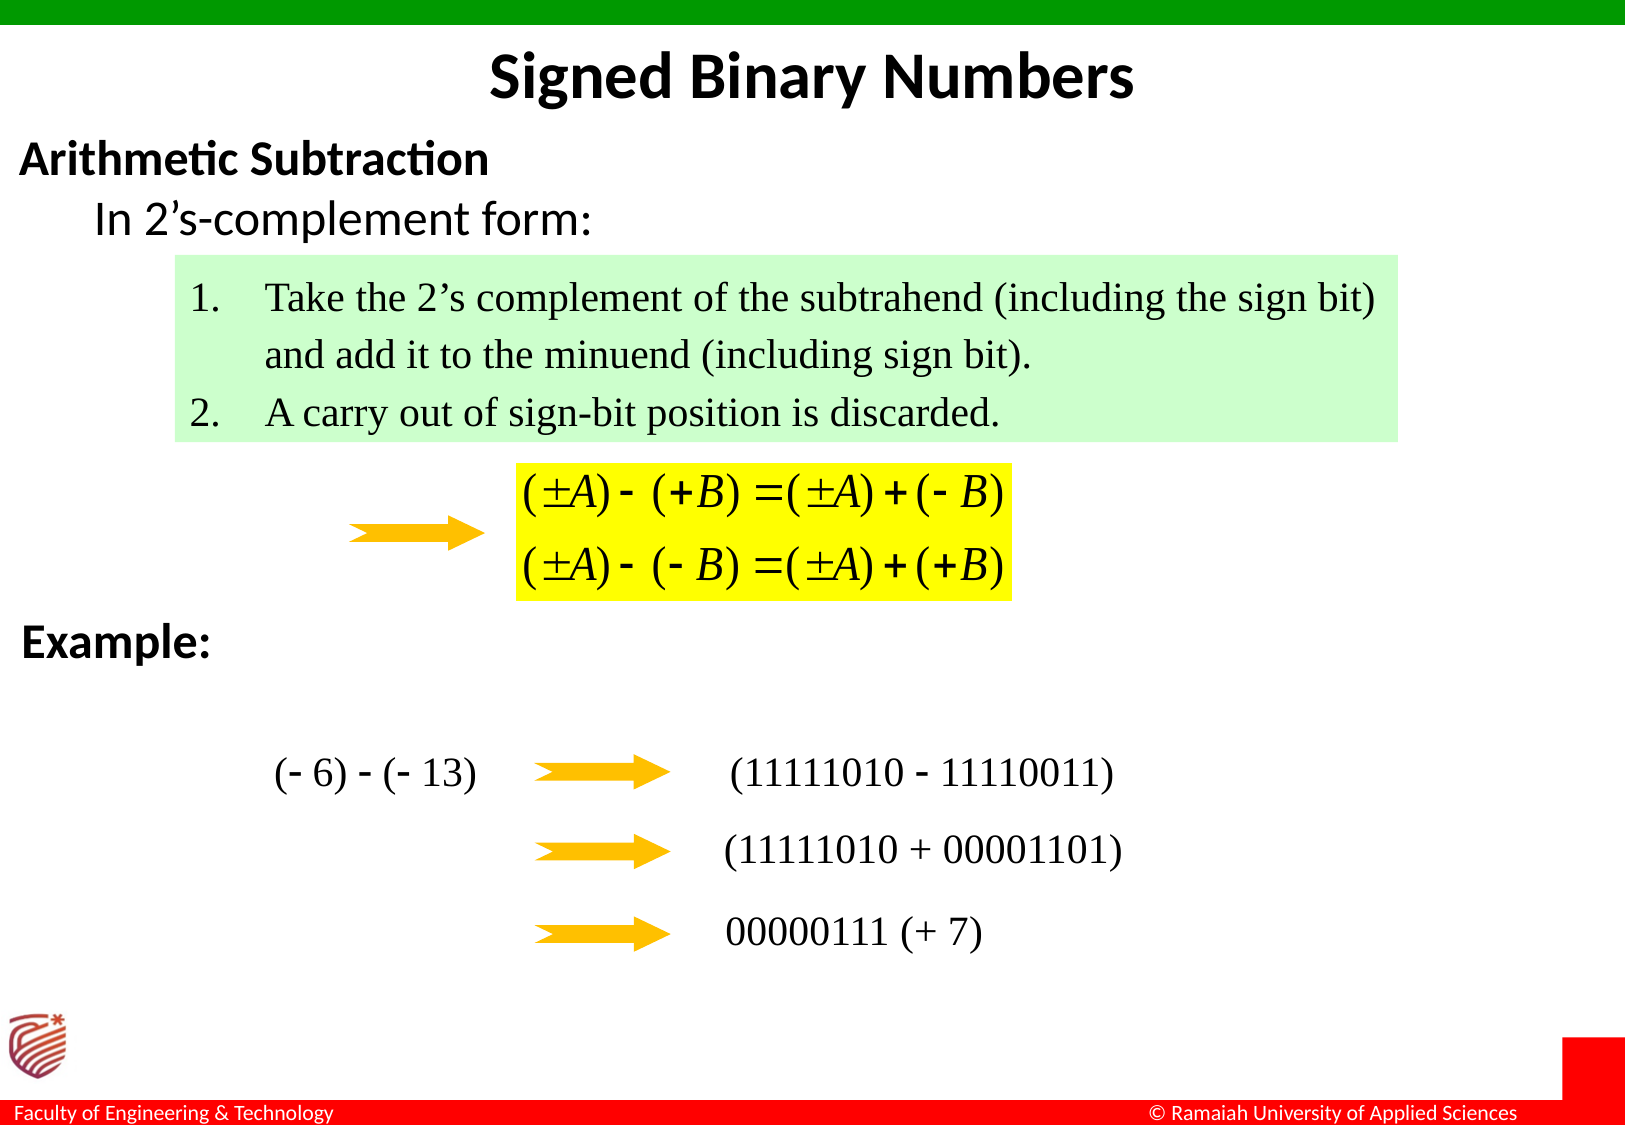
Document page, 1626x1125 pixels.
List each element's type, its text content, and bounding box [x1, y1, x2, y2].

text_box [534, 754, 671, 790]
text_box 00000111 (+ 7) [710, 896, 999, 962]
text_box Arithmetic Subtraction In 2’s-complement form: [4, 118, 817, 254]
picture [1, 999, 77, 1084]
text_box (11111010 + 00001101) [708, 814, 1138, 879]
title Signed Binary Numbers [81, 24, 1544, 213]
text_box [348, 515, 486, 551]
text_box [516, 462, 1013, 601]
text_box Take the 2’s complement of the subtrahend (including the sign bit) and add it to the minuend (including sign bit). A carry out of sign-bit position is discarded. [174, 254, 1398, 443]
text_box [534, 916, 671, 952]
text_box Example: [6, 600, 227, 676]
text_box [534, 833, 671, 870]
text_box (11111010  11110011) [715, 737, 1130, 803]
text_box ( 6)  ( 13) [259, 737, 493, 803]
